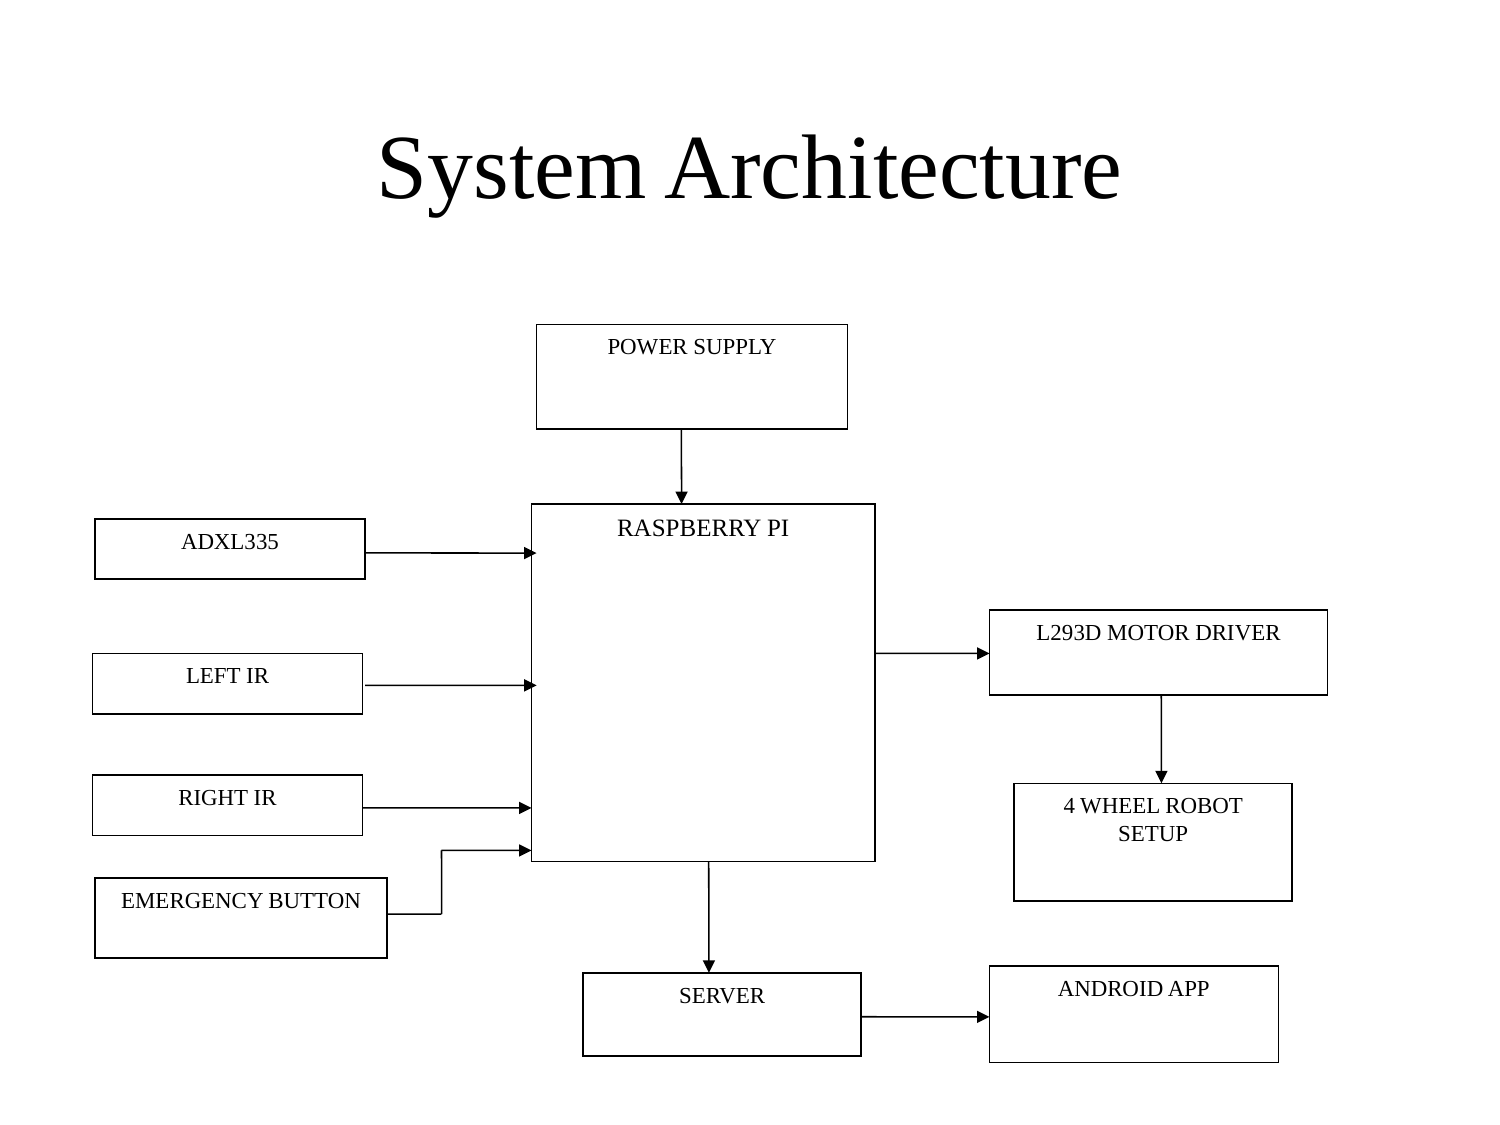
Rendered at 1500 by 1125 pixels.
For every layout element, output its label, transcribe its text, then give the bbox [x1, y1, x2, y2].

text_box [92, 324, 1328, 1063]
title System Architecture [103, 59, 1397, 278]
